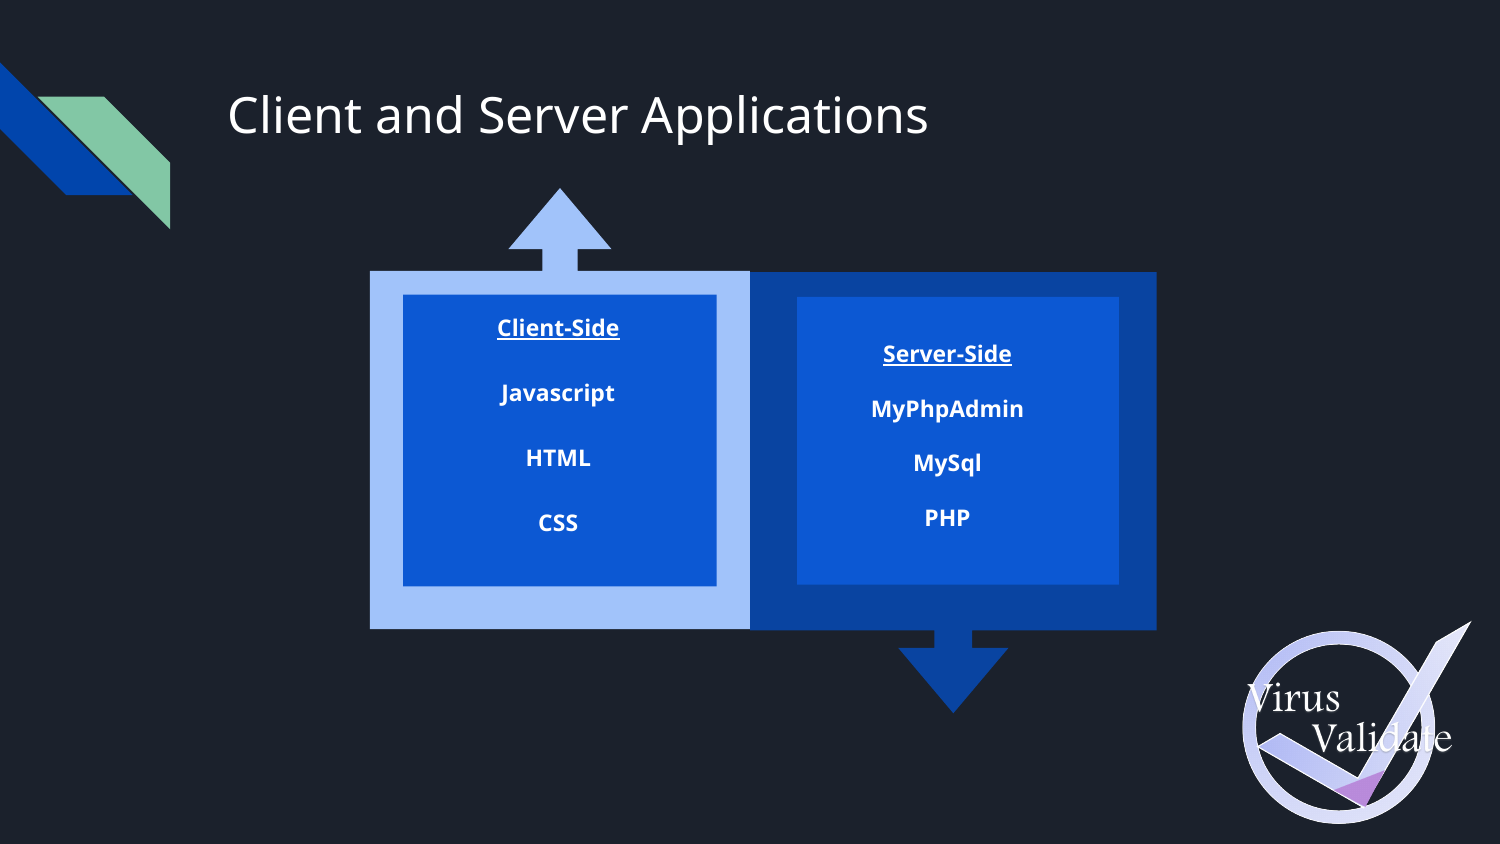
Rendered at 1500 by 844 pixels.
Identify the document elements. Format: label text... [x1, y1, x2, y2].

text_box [369, 187, 751, 630]
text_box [749, 271, 1157, 714]
title Client and Server Applications [212, 64, 1368, 215]
picture [1218, 620, 1480, 825]
